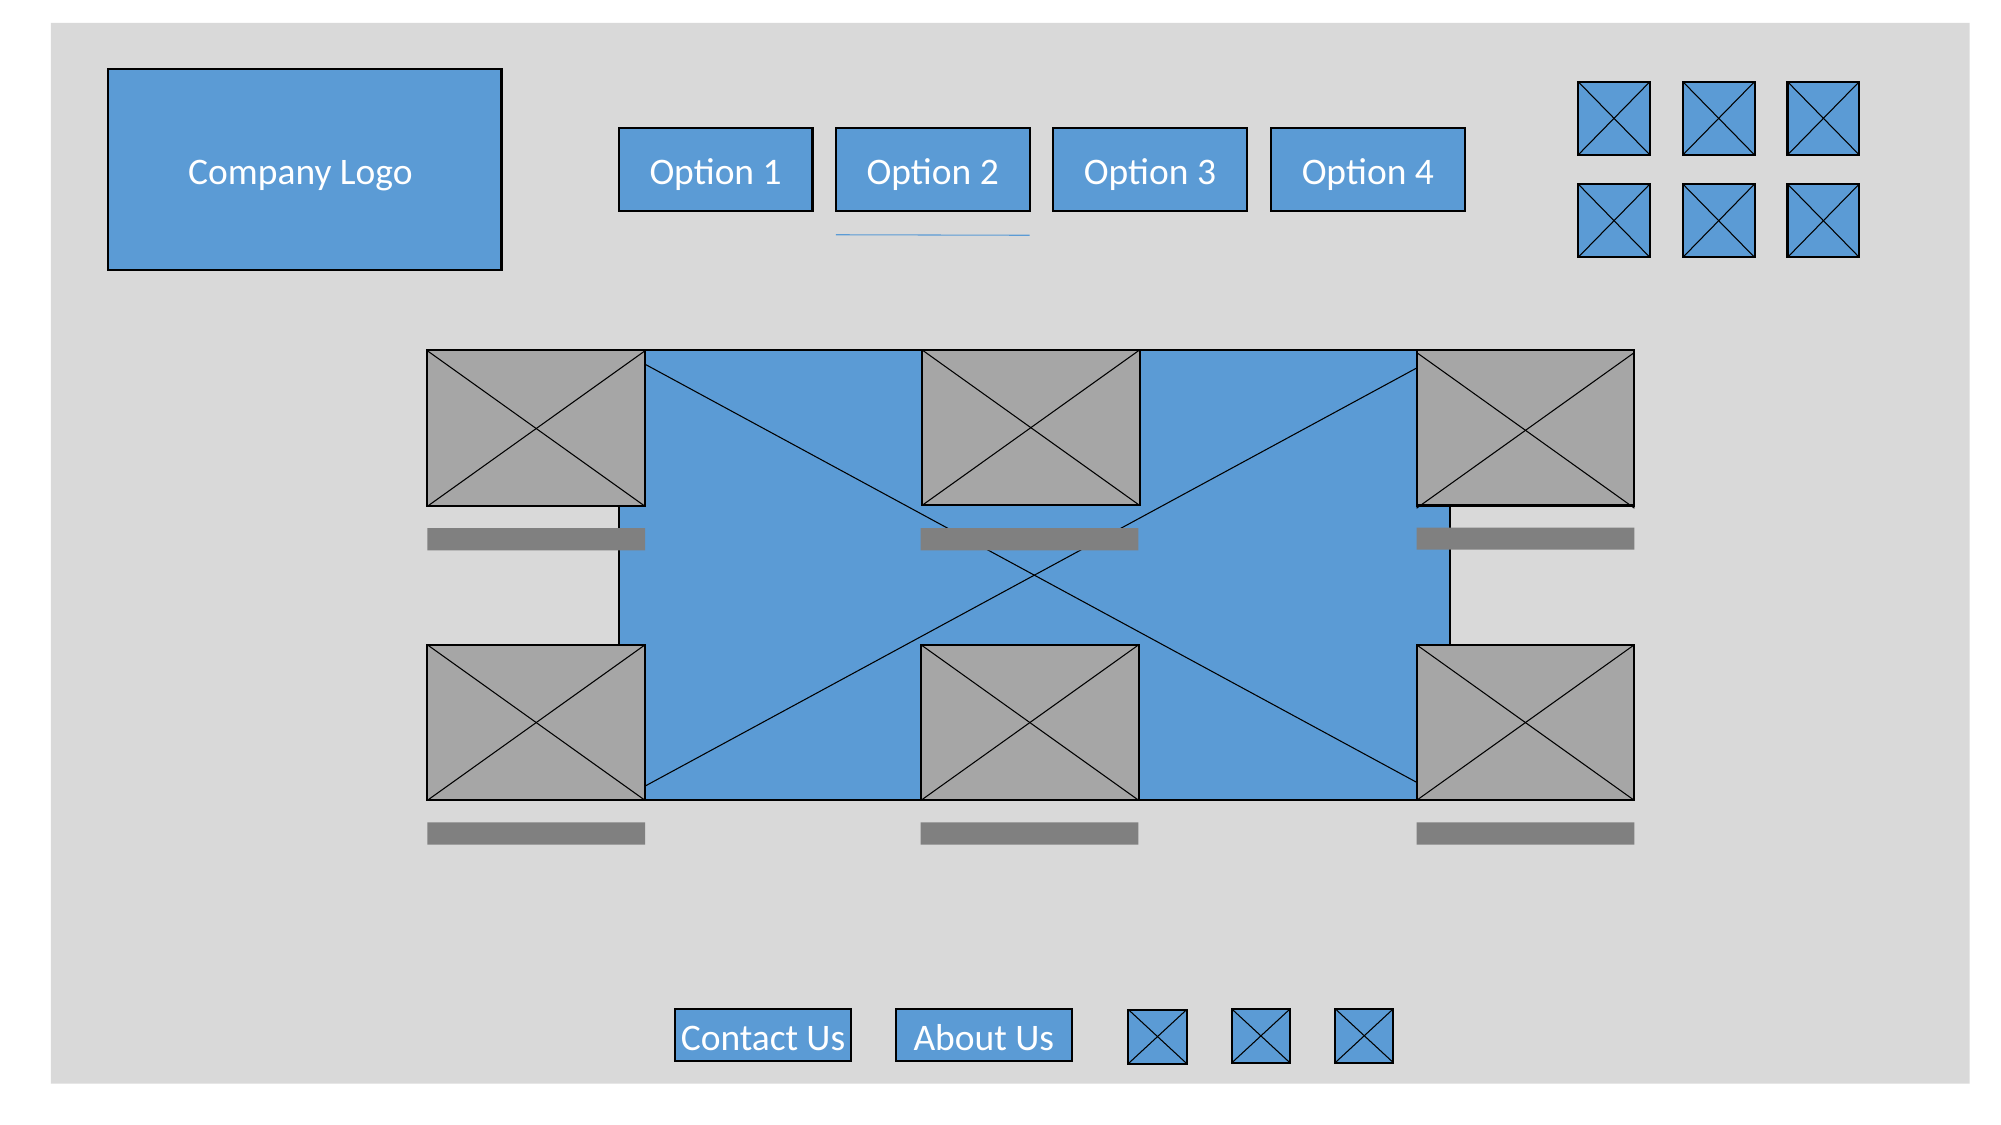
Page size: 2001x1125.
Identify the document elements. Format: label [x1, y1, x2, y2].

text_box [50, 22, 1970, 1084]
